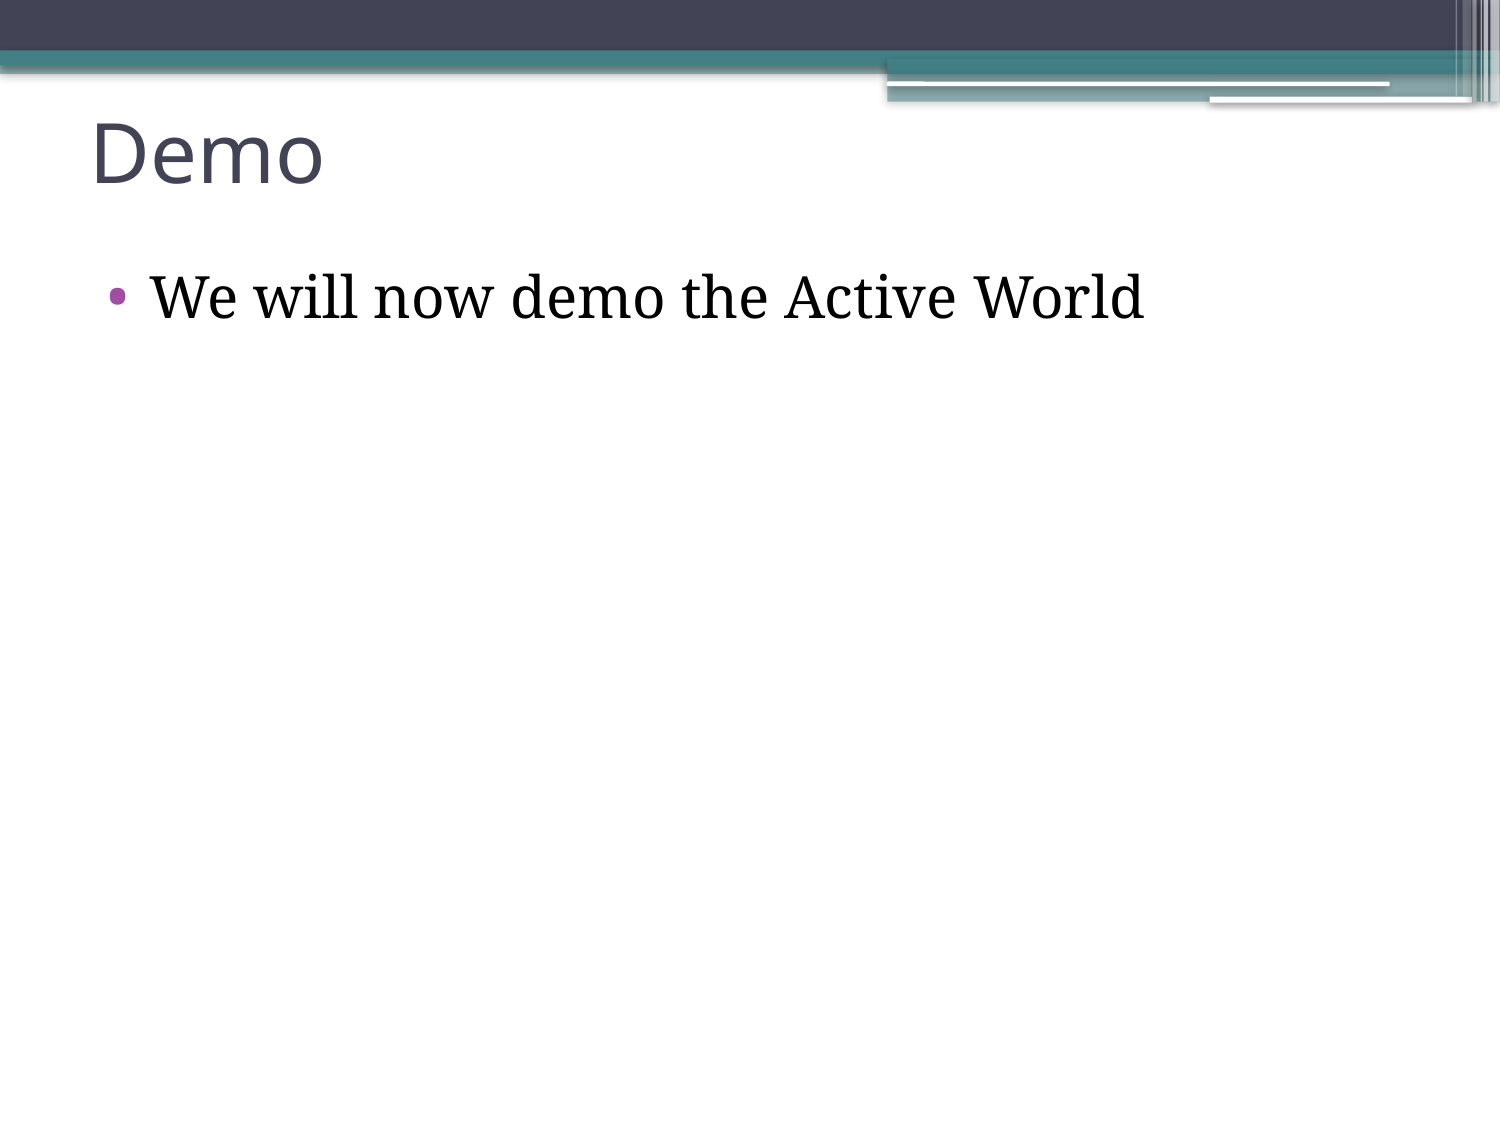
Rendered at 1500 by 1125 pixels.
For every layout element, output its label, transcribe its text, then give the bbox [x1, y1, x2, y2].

title Demo [75, 62, 1425, 238]
list We will now demo the Active World [75, 252, 1425, 1063]
